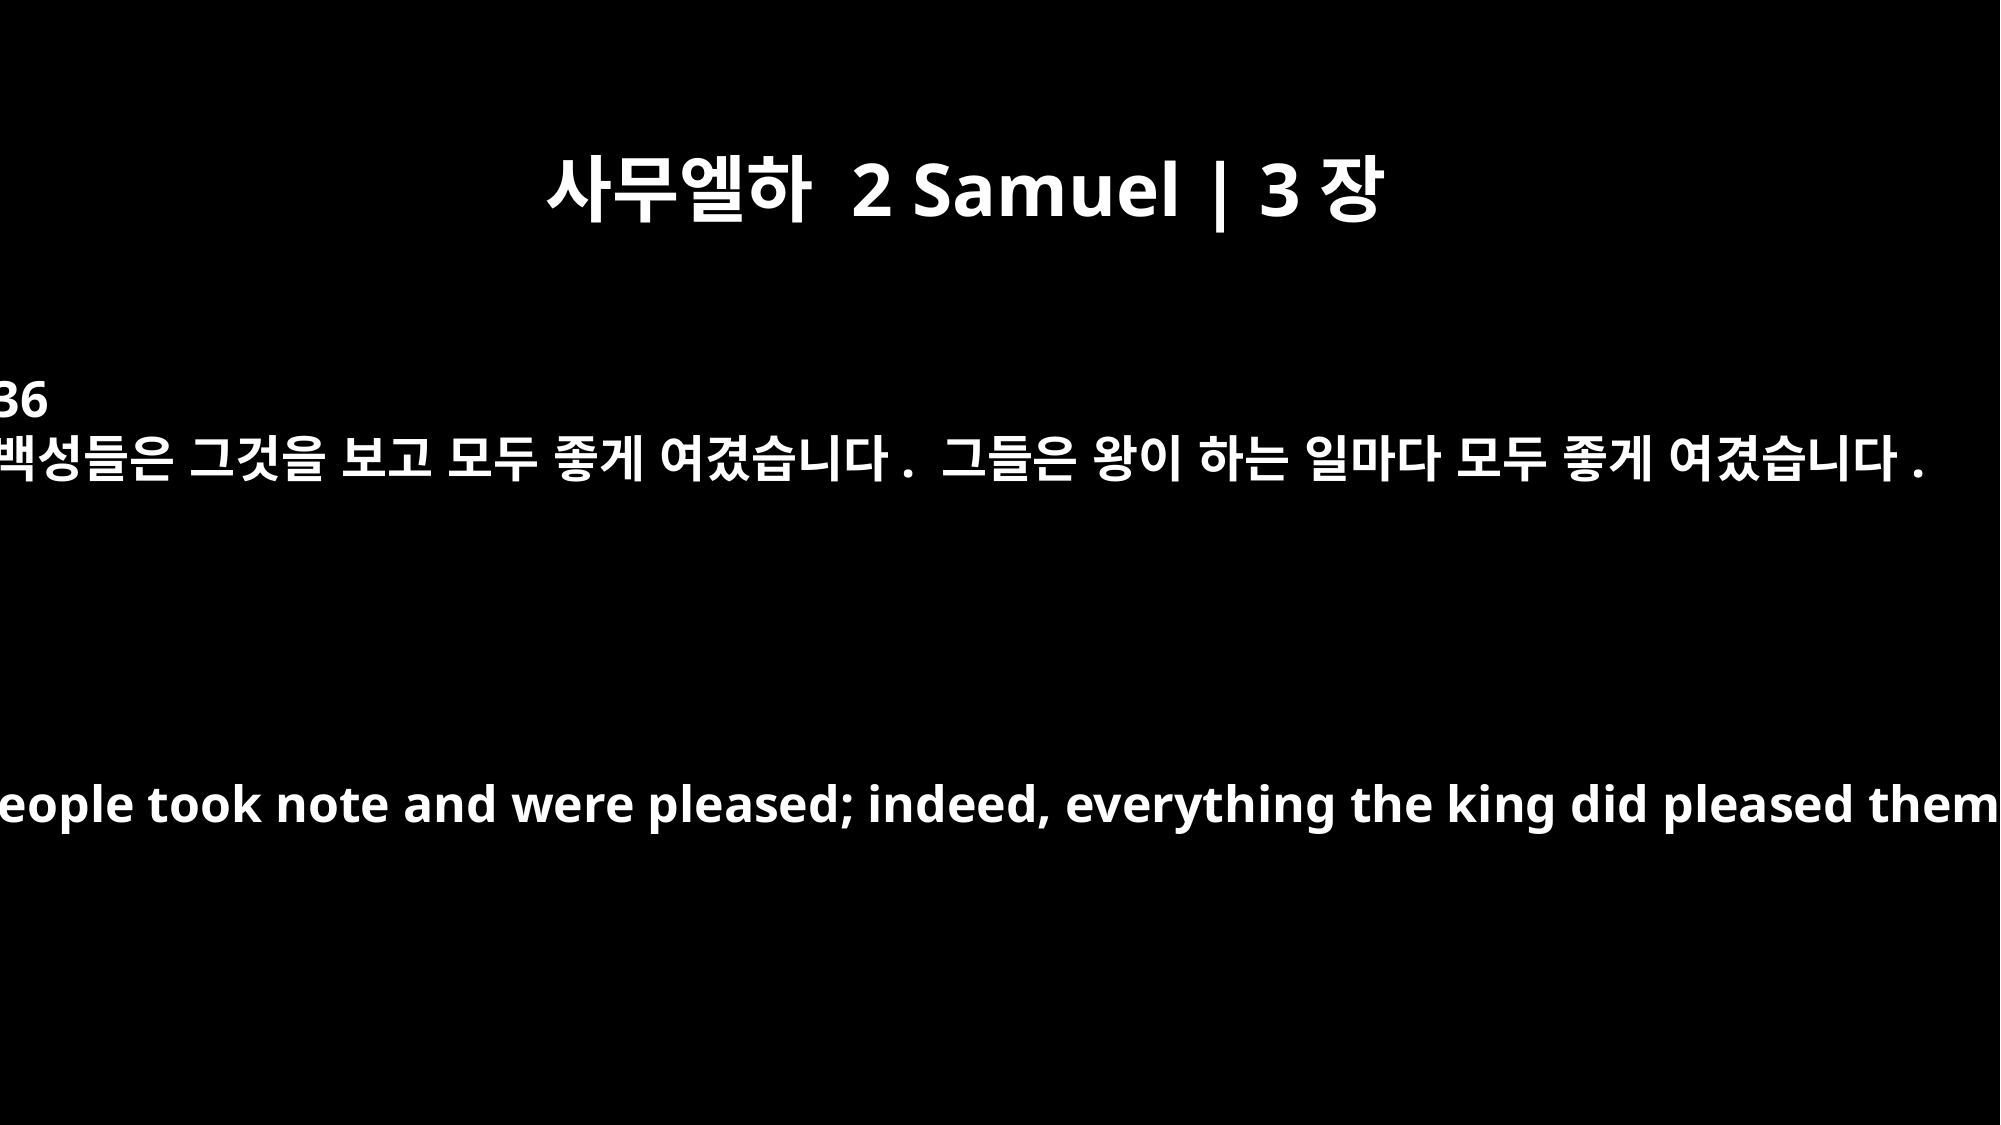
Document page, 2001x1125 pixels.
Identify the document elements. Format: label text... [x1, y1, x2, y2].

text_box All the people took note and were pleased; indeed, everything the king did pleased them. [0, 764, 2000, 840]
text_box 36 백성들은 그것을 보고 모두 좋게 여겼습니다. 그들은 왕이 하는 일마다 모두 좋게 여겼습니다. [0, 359, 1940, 495]
text_box 사무엘하 2 Samuel | 3장 [530, 136, 1402, 239]
